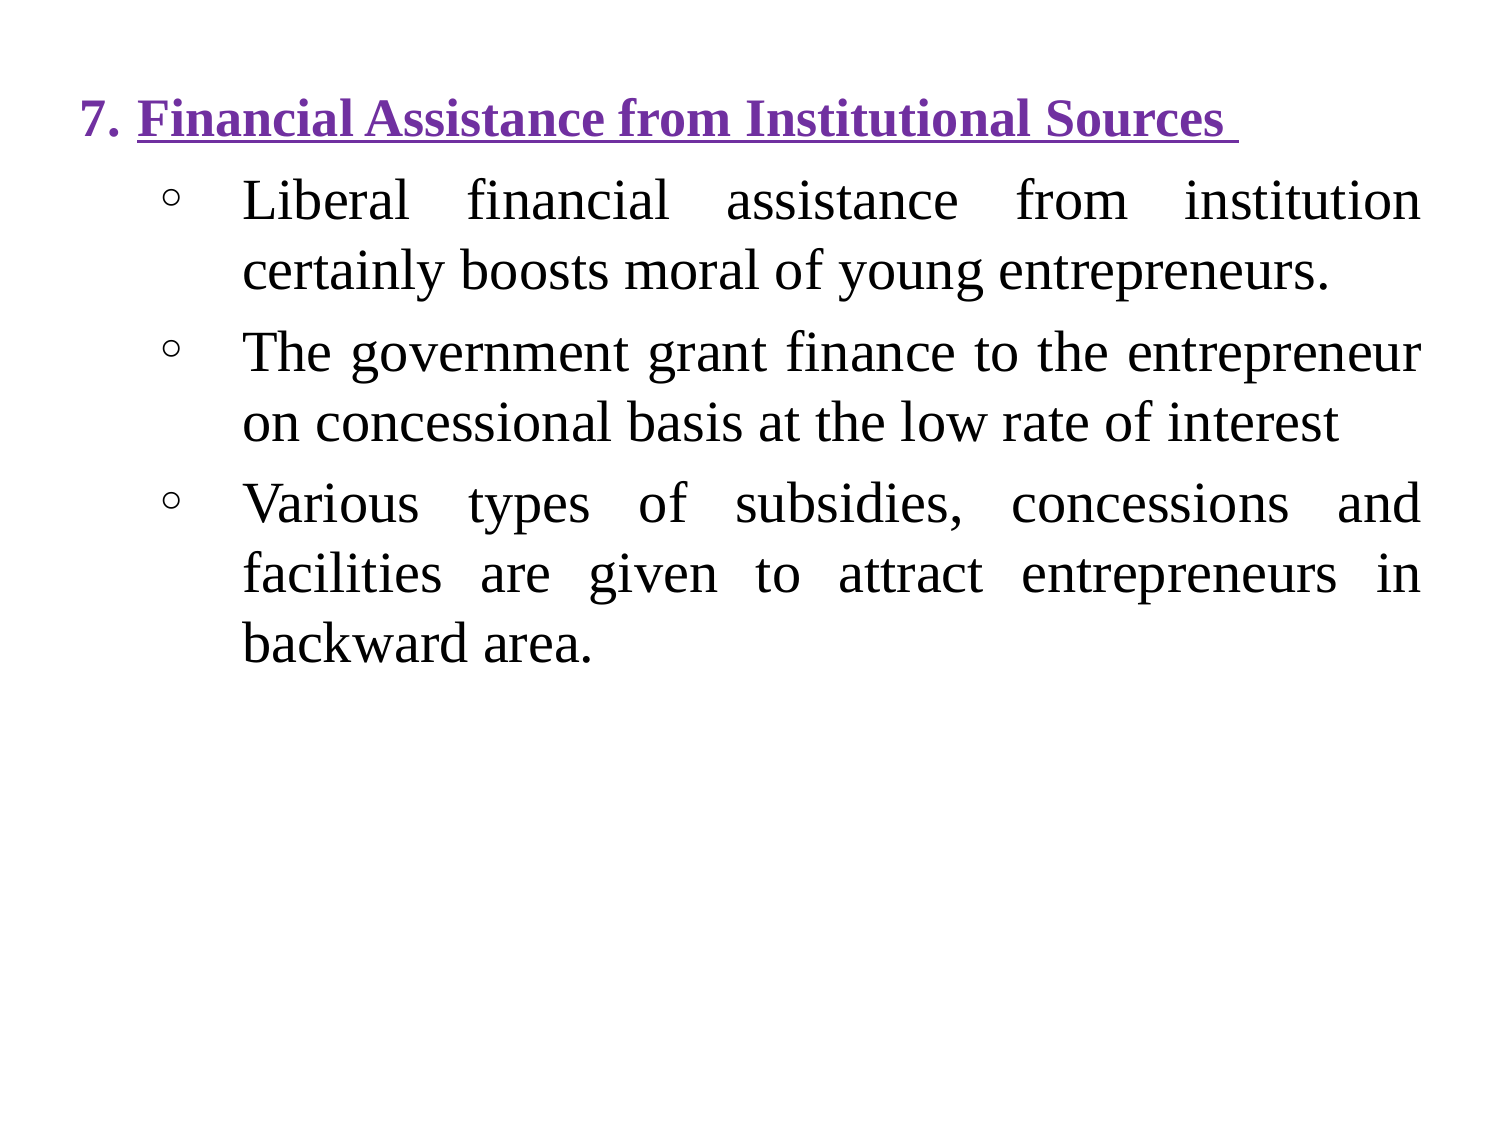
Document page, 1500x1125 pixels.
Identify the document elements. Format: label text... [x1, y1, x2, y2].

list 7. Financial Assistance from Institutional Sources Liberal financial assistance from institution certainly boosts moral of young entrepreneurs. The government grant finance to the entrepreneur on concessional basis at the low rate of interest Various types of subsidies, concessions and facilities are given to attract entrepreneurs in backward area. [64, 62, 1438, 1038]
